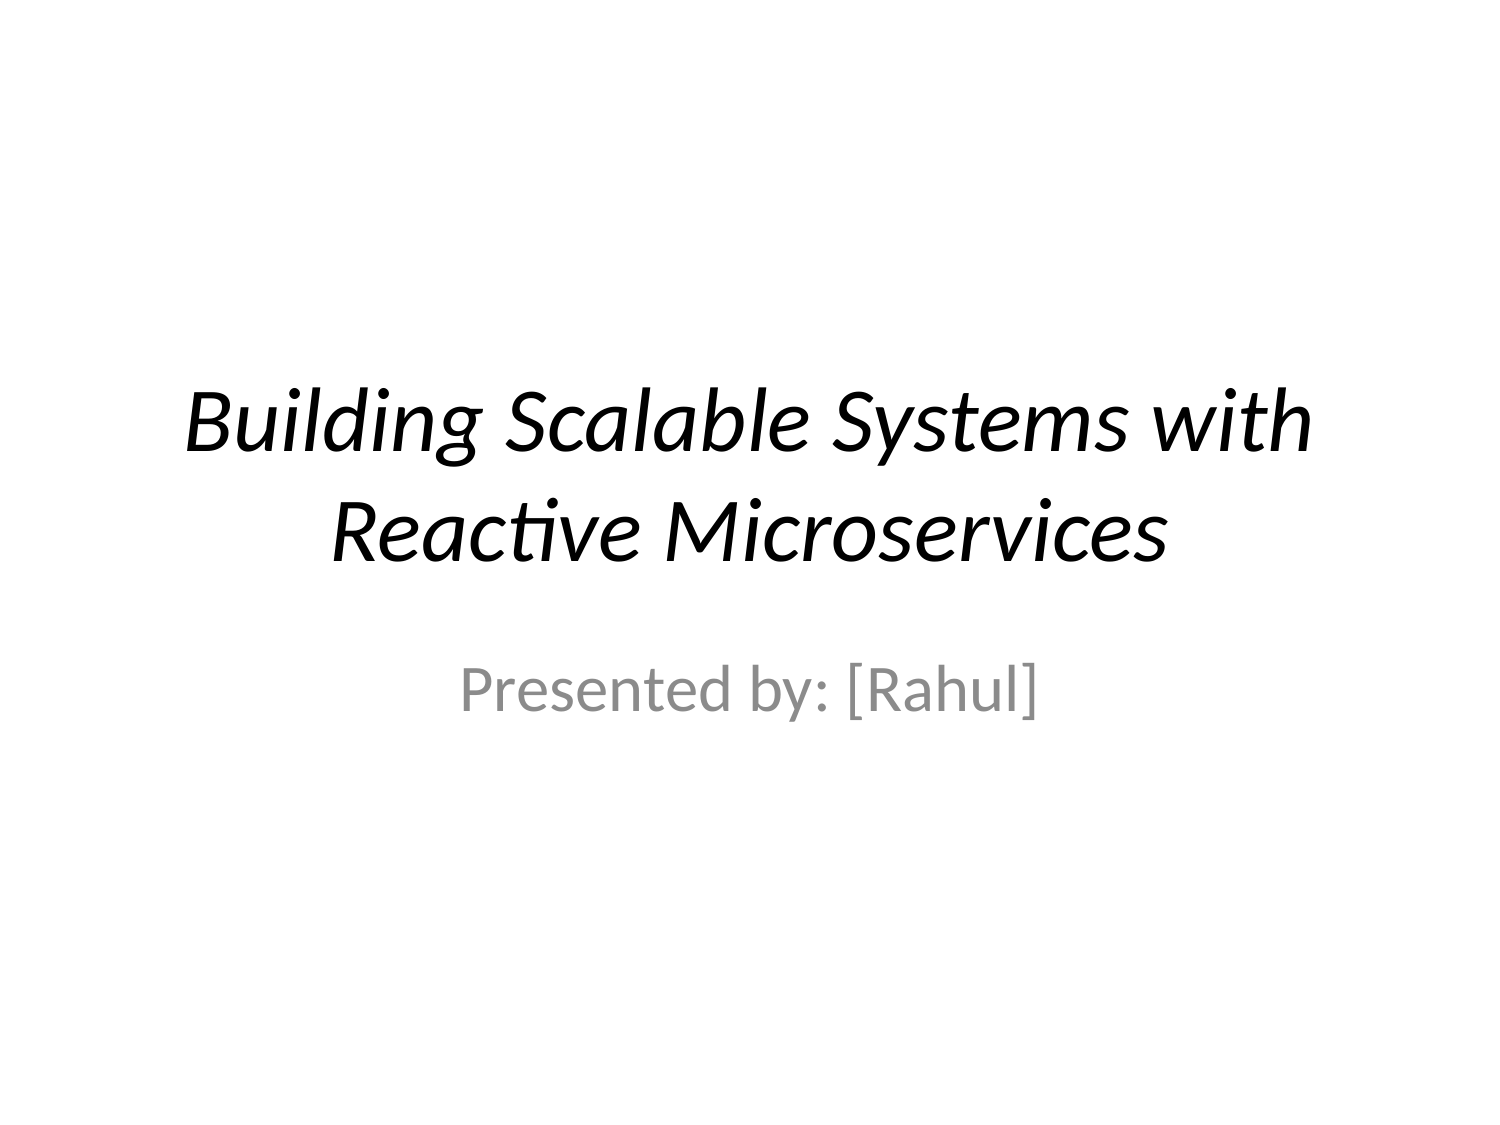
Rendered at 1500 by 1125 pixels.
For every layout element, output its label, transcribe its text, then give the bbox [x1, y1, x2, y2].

title Building Scalable Systems with Reactive Microservices [112, 349, 1388, 591]
subtitle Presented by: [Rahul] [225, 637, 1275, 774]
